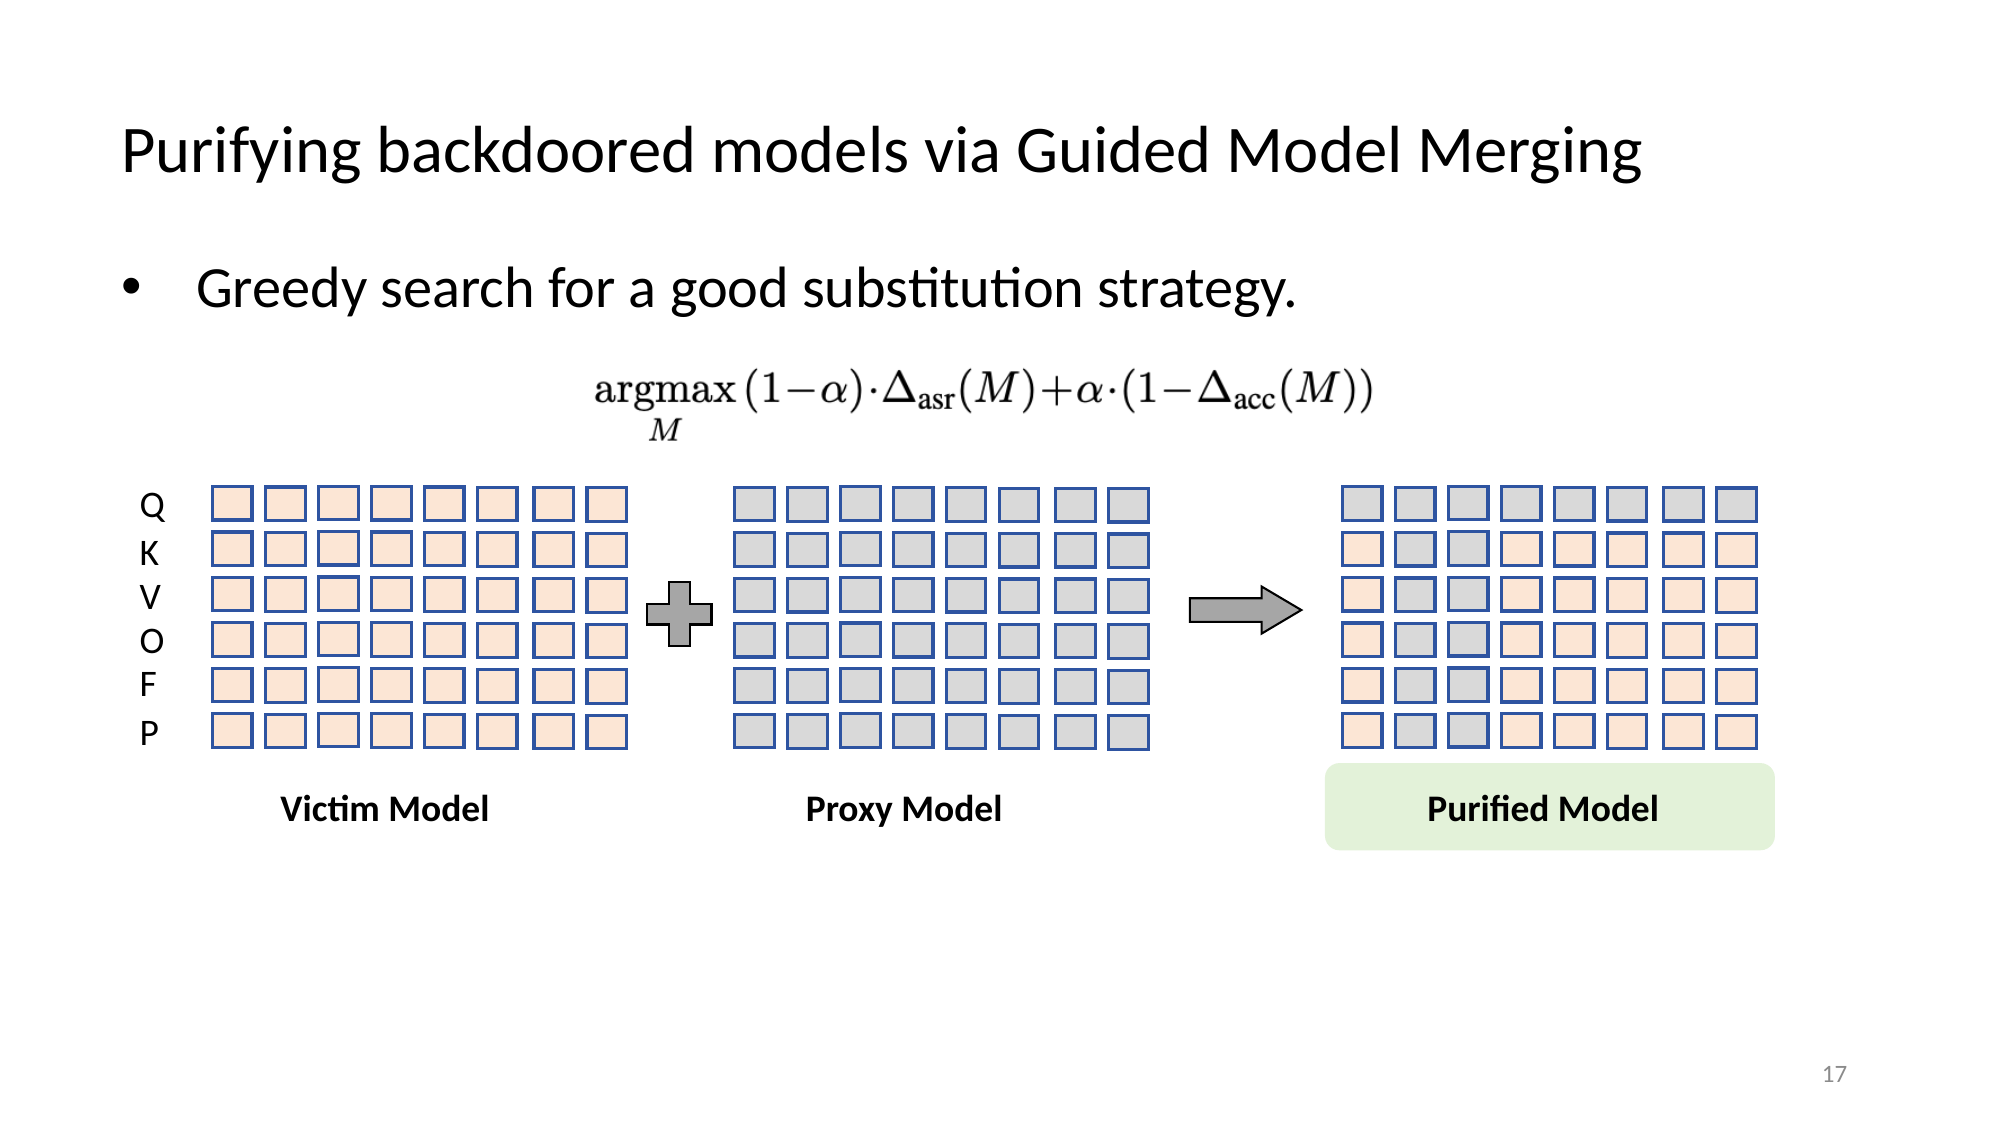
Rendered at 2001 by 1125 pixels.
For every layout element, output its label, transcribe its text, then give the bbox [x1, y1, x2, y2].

text_box Greedy search for a good substitution strategy. [106, 204, 1980, 374]
title Purifying backdoored models via Guided Model Merging [106, 42, 1832, 204]
text_box [371, 485, 412, 521]
text_box [476, 577, 518, 613]
text_box [424, 577, 465, 612]
text_box Purified Model [1412, 776, 1717, 851]
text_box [1341, 485, 1758, 750]
slide_number 17 [1412, 1042, 1863, 1103]
text_box [371, 576, 412, 612]
text_box [586, 623, 628, 659]
text_box [371, 531, 412, 567]
text_box [586, 487, 628, 522]
text_box [476, 714, 518, 749]
text_box [476, 486, 518, 522]
text_box [586, 532, 628, 568]
text_box [1188, 584, 1304, 636]
text_box Proxy Model [791, 776, 1096, 851]
text_box [533, 577, 575, 613]
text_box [734, 486, 1149, 750]
text_box [265, 668, 306, 703]
text_box [212, 667, 253, 703]
text_box [476, 532, 518, 567]
text_box [212, 485, 253, 521]
text_box [424, 486, 465, 522]
text_box V [124, 564, 185, 608]
text_box [586, 714, 628, 750]
text_box [424, 713, 465, 749]
text_box [265, 577, 306, 612]
text_box [318, 530, 359, 566]
text_box [1323, 762, 1776, 852]
text_box [371, 713, 412, 748]
text_box [265, 622, 306, 658]
text_box [212, 531, 253, 567]
text_box [476, 668, 518, 704]
picture [568, 334, 1389, 460]
text_box O [124, 608, 185, 652]
text_box [318, 712, 359, 748]
text_box [533, 486, 575, 522]
text_box [318, 485, 359, 521]
text_box [212, 576, 253, 612]
text_box [212, 713, 253, 748]
text_box Victim Model [265, 776, 587, 851]
text_box [533, 532, 575, 567]
text_box [265, 713, 306, 749]
text_box [265, 531, 306, 567]
text_box K [124, 520, 185, 564]
text_box [212, 622, 253, 657]
text_box [424, 668, 465, 703]
text_box P [124, 700, 185, 761]
text_box [586, 578, 628, 613]
text_box [371, 622, 412, 657]
text_box [318, 576, 359, 612]
text_box [646, 581, 713, 647]
text_box [371, 667, 412, 703]
text_box [533, 668, 575, 704]
text_box [533, 714, 575, 749]
text_box [318, 667, 359, 702]
text_box [424, 531, 465, 567]
text_box [476, 623, 518, 658]
text_box [533, 623, 575, 658]
text_box [424, 622, 465, 658]
text_box [586, 669, 628, 704]
text_box F [124, 652, 185, 700]
text_box [318, 621, 359, 657]
text_box Q [124, 472, 185, 520]
text_box [265, 486, 306, 522]
